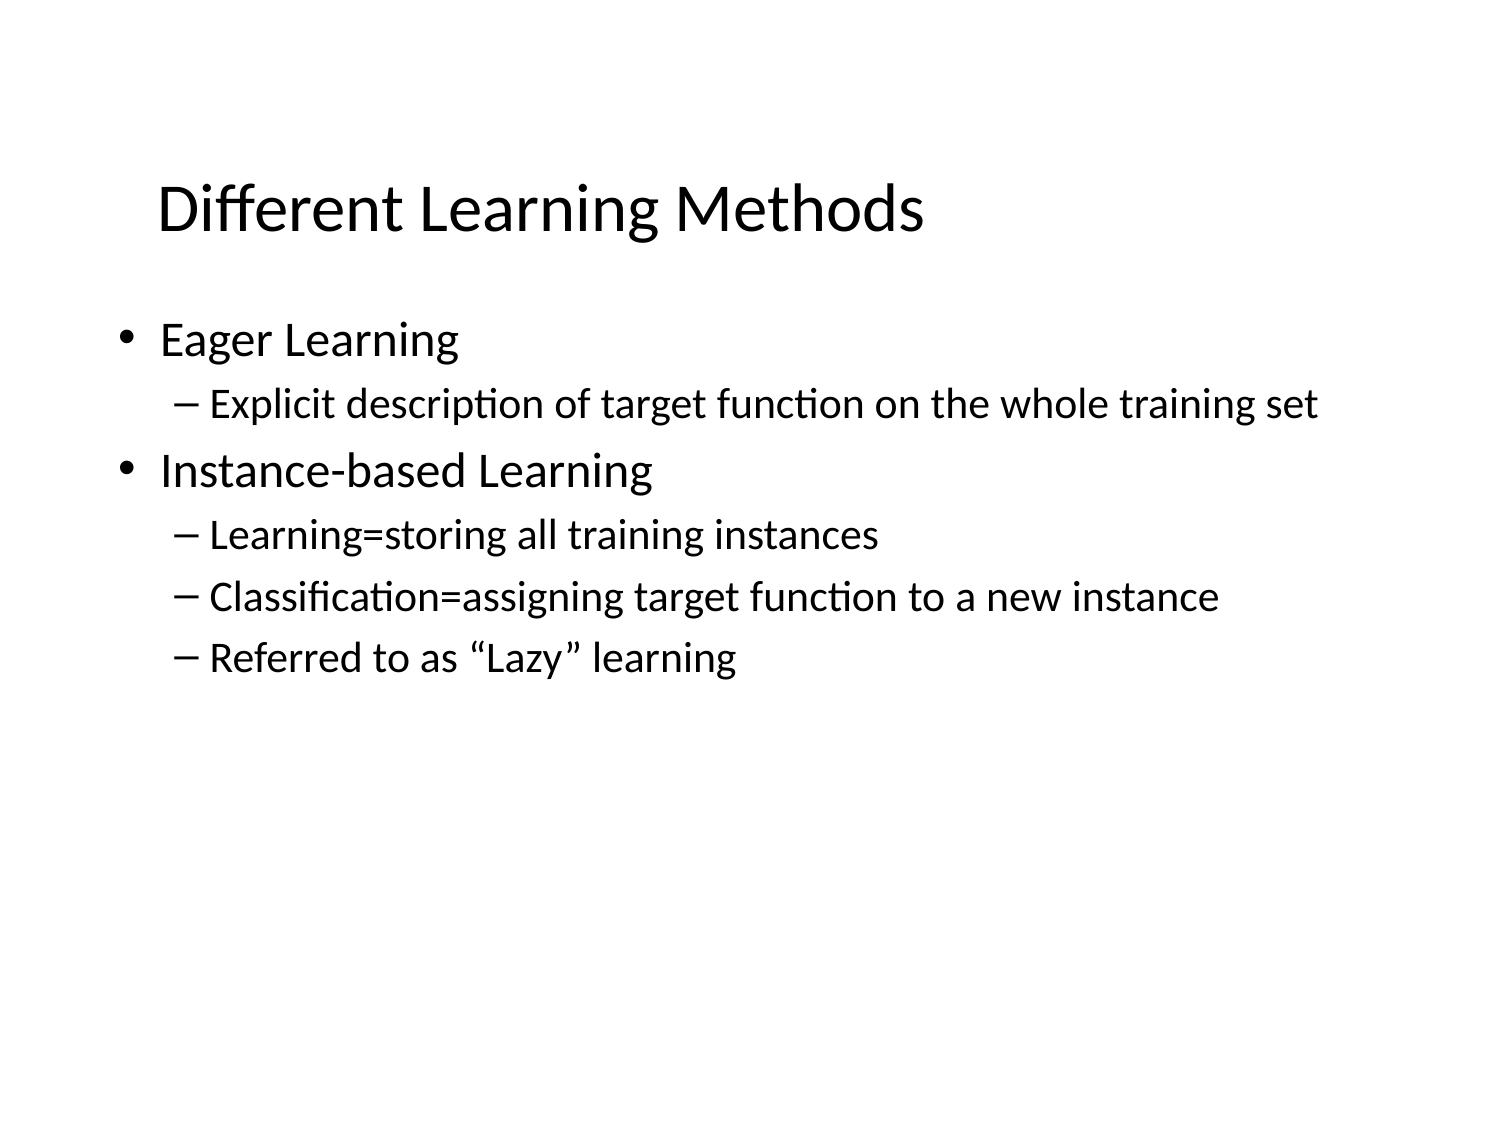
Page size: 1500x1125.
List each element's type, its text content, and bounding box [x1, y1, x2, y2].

list Eager Learning Explicit description of target function on the whole training set Instance-based Learning Learning=storing all training instances Classification=assigning target function to a new instance Referred to as “Lazy” learning [103, 298, 1397, 1013]
title Different Learning Methods [142, 141, 1482, 267]
